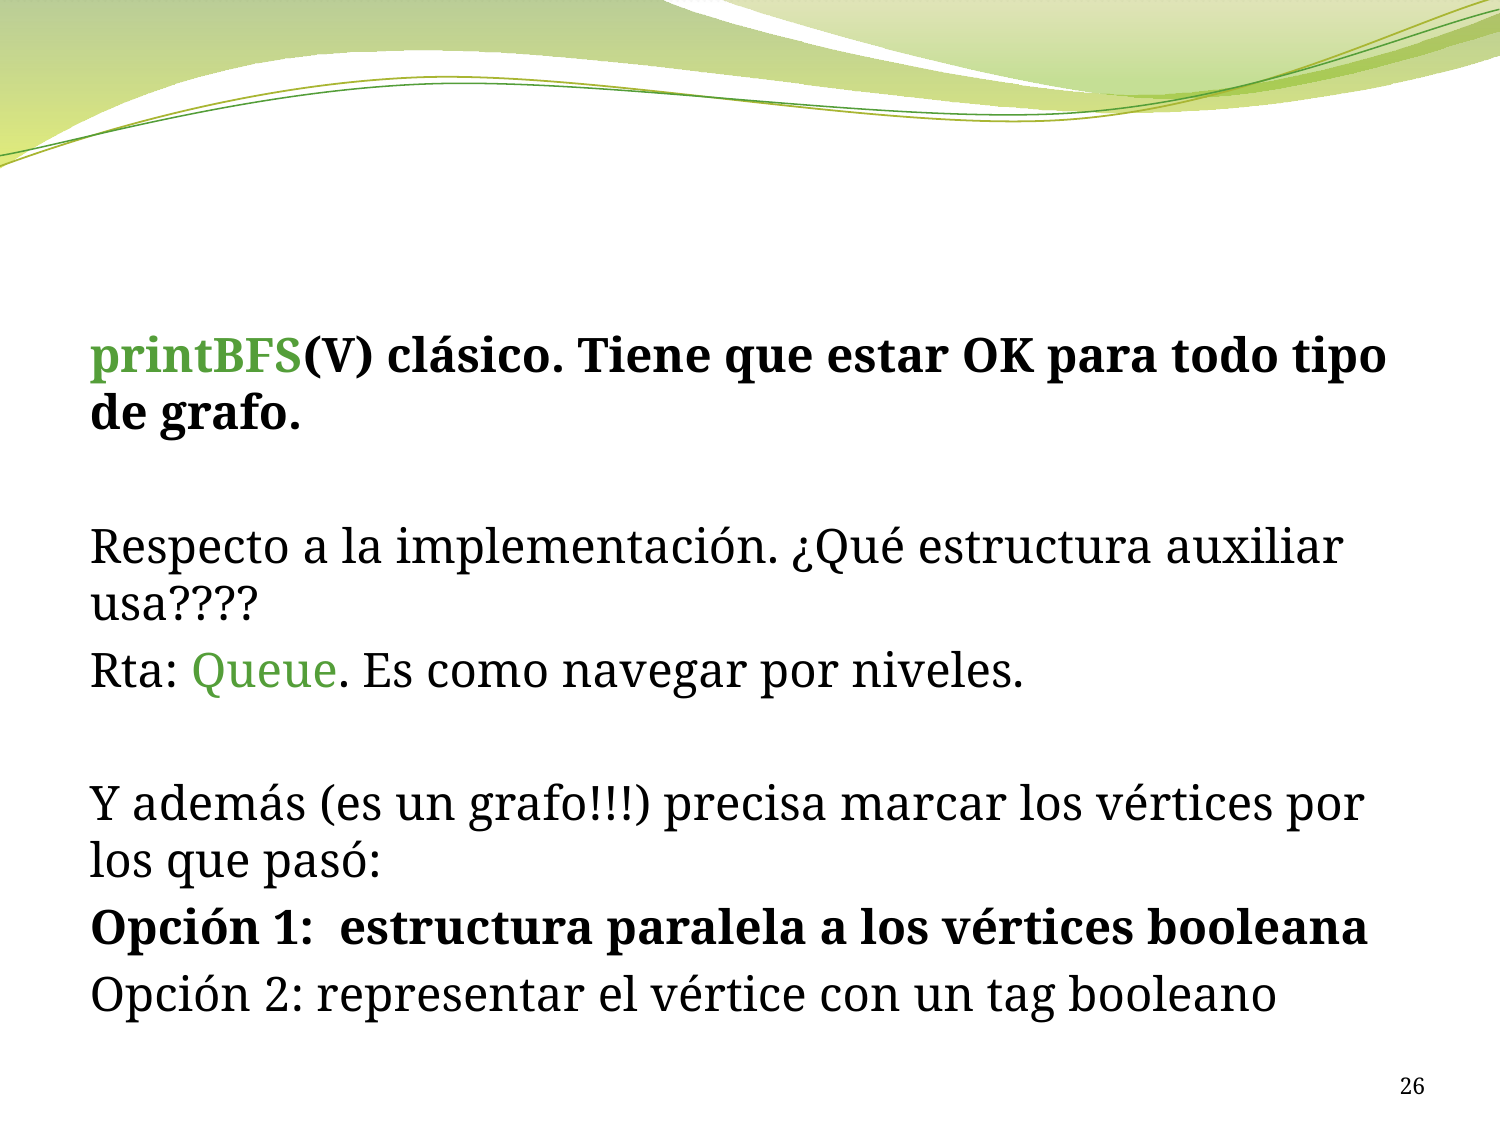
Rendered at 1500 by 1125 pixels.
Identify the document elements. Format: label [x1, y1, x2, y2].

list [75, 317, 1425, 1038]
slide_number [1299, 1042, 1425, 1103]
